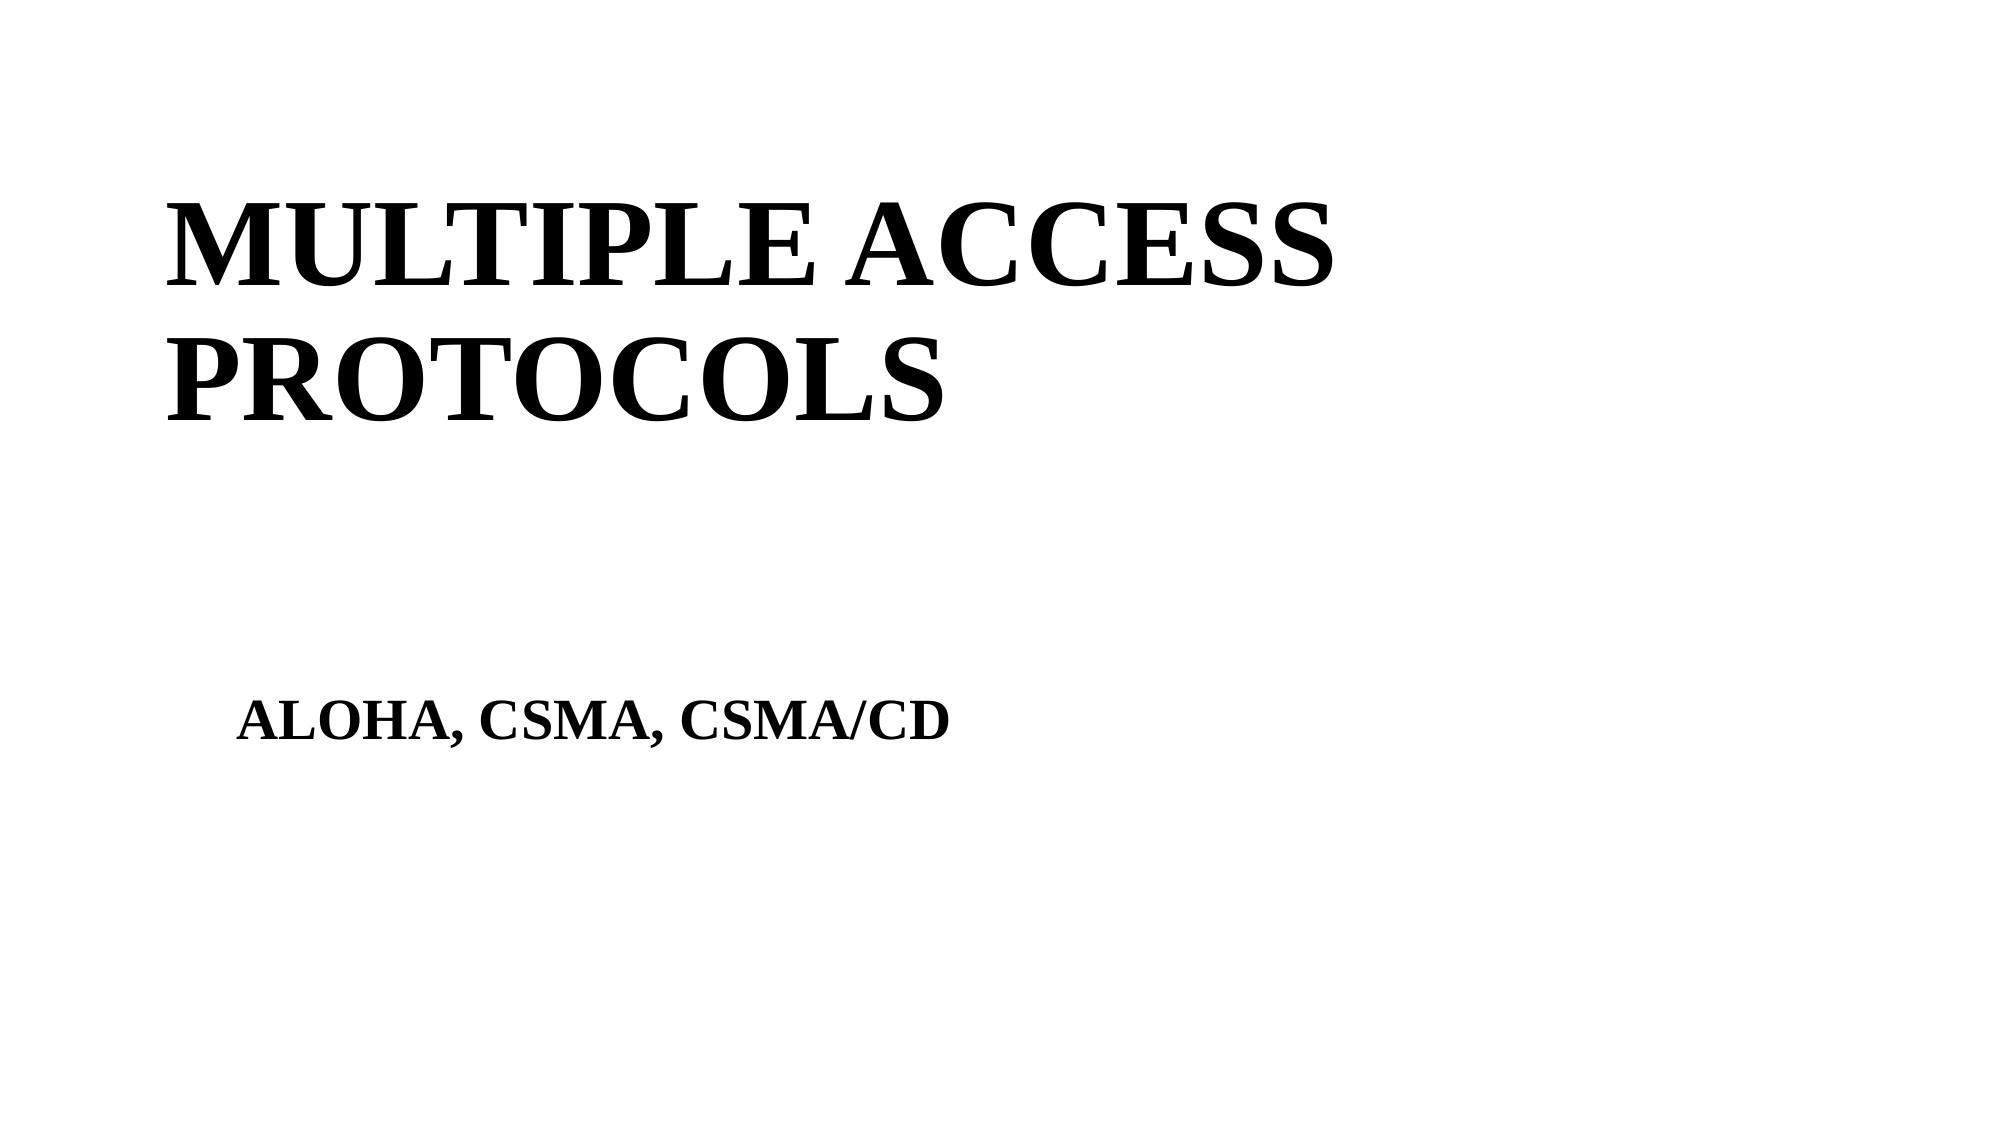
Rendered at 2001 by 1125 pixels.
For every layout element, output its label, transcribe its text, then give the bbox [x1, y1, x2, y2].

subtitle ALOHA, CSMA, CSMA/CD [208, 669, 1140, 822]
title MULTIPLE ACCESS PROTOCOLS [145, 107, 1592, 517]
